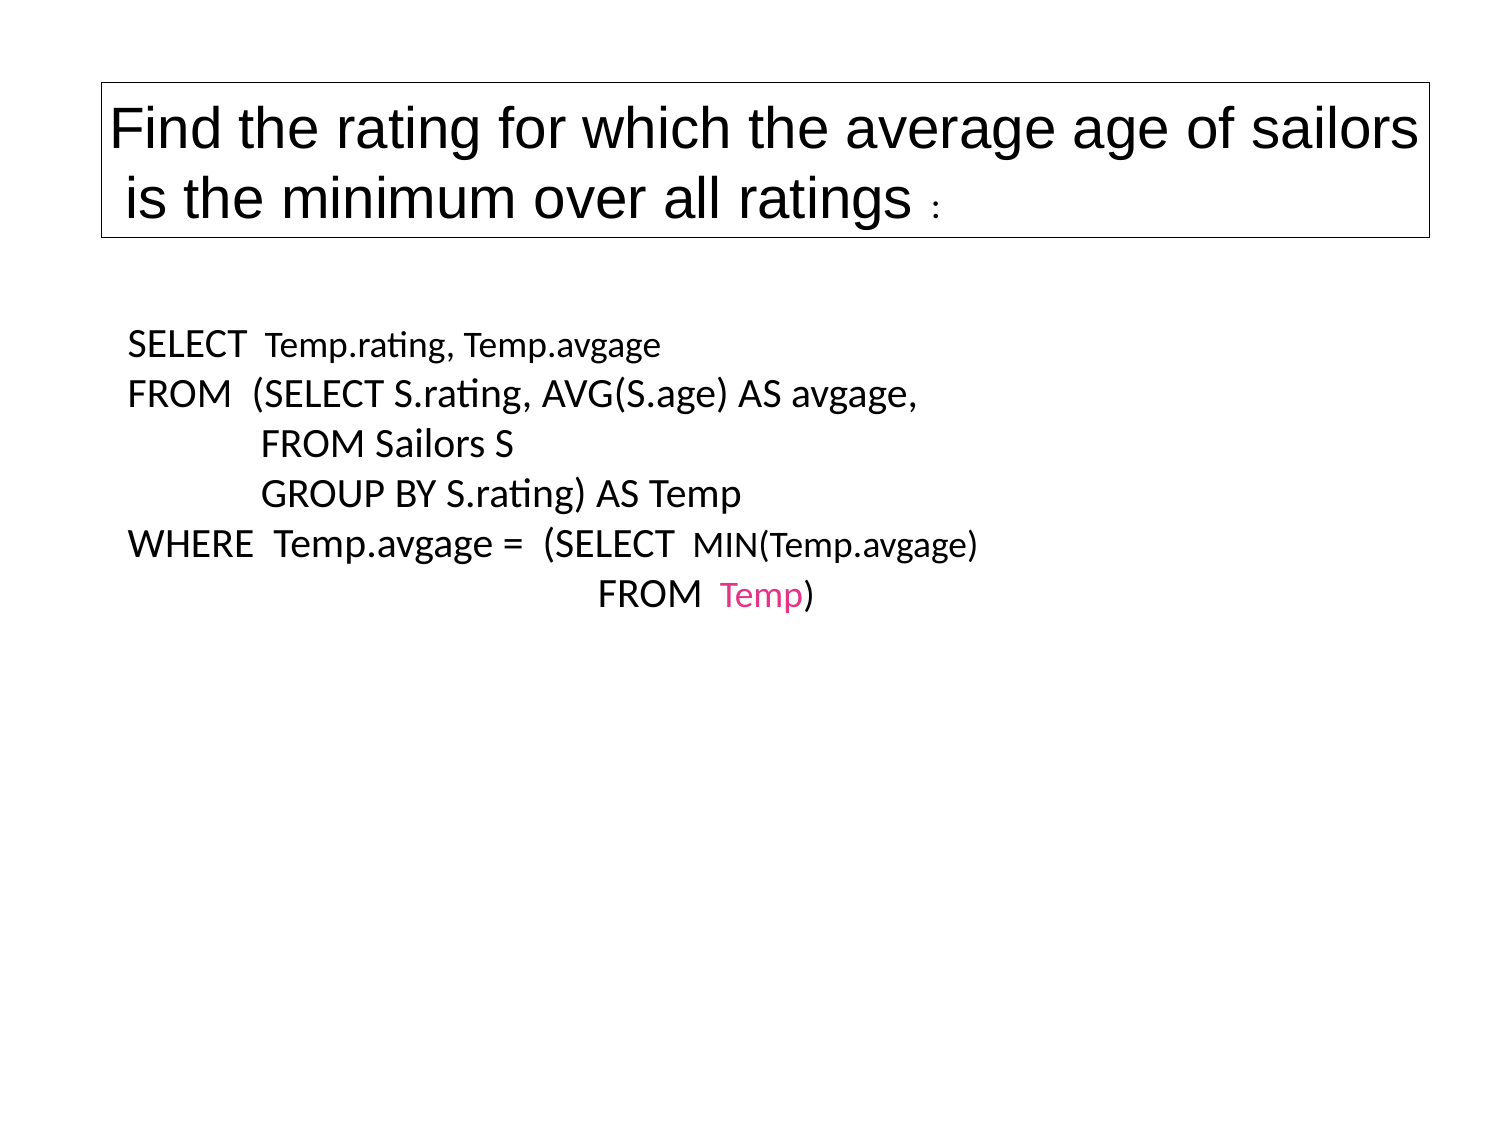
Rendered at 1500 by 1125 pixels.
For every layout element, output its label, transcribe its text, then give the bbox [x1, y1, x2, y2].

text_box Find the rating for which the average age of sailors is the minimum over all ratings : [101, 82, 1430, 238]
text_box SELECT Temp.rating, Temp.avgage FROM (SELECT S.rating, AVG(S.age) AS avgage, FROM Sailors S GROUP BY S.rating) AS Temp WHERE Temp.avgage = (SELECT MIN(Temp.avgage) FROM Temp) [120, 308, 1204, 624]
